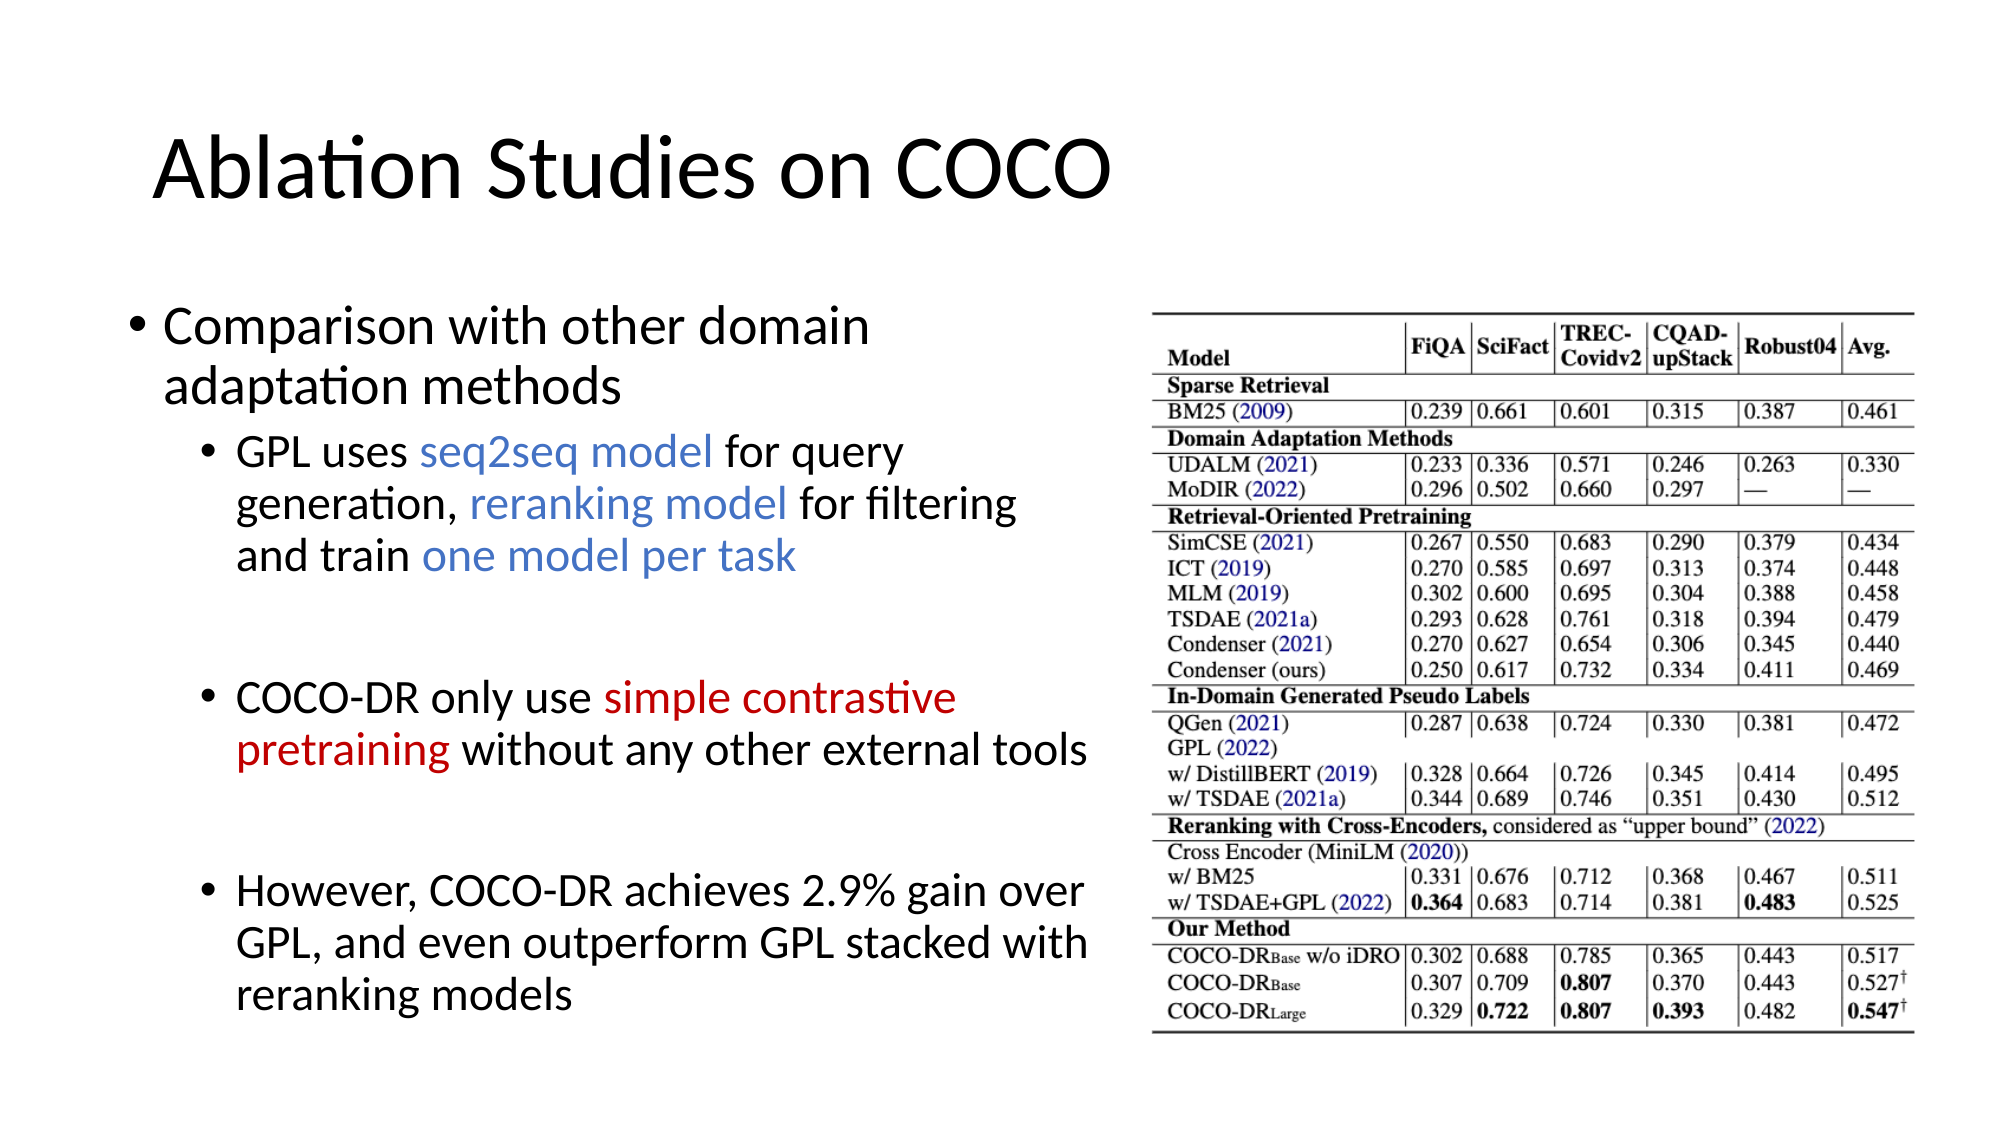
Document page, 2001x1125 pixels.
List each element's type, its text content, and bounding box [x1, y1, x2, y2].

picture [1149, 277, 1922, 1054]
list Comparison with other domain adaptation methods GPL uses seq2seq model for query generation, reranking model for filtering and train one model per task COCO-DR only use simple contrastive pretraining without any other external tools However, COCO-DR achieves 2.9% gain over GPL, and even outperform GPL stacked with reranking models [112, 288, 1106, 1066]
title Ablation Studies on COCO [137, 59, 1863, 278]
